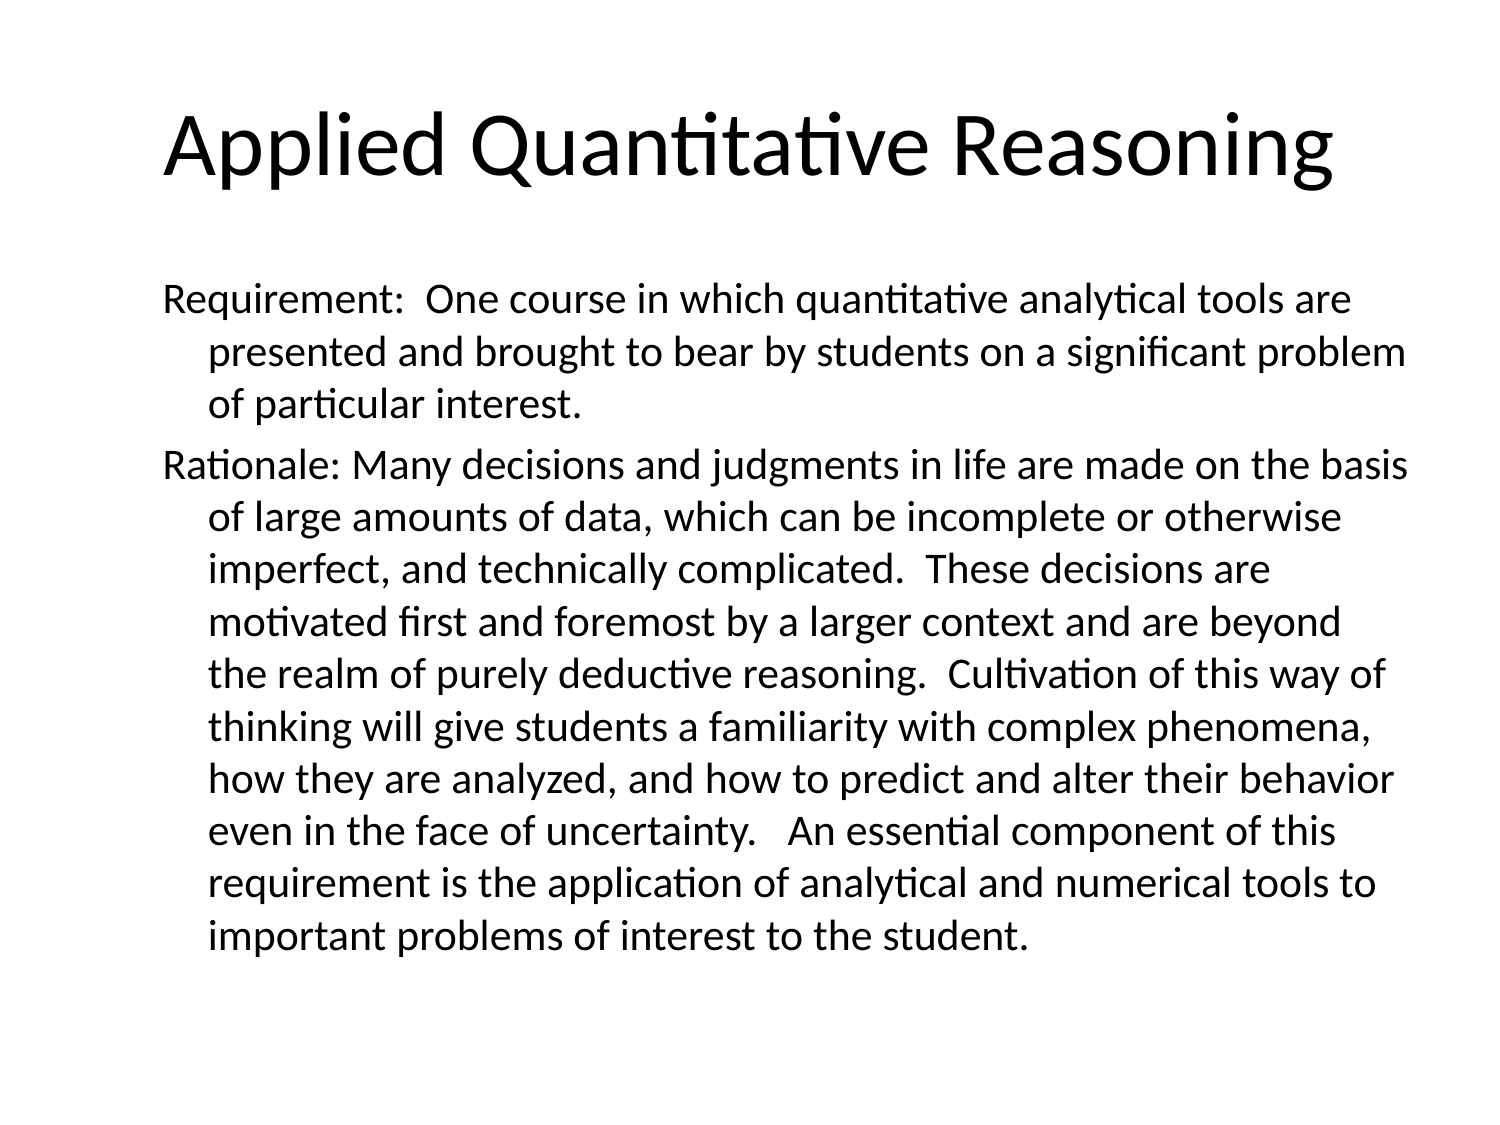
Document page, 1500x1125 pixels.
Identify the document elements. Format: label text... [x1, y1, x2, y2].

title Applied Quantitative Reasoning [75, 45, 1425, 233]
list Requirement: One course in which quantitative analytical tools are presented and brought to bear by students on a significant problem of particular interest. Rationale: Many decisions and judgments in life are made on the basis of large amounts of data, which can be incomplete or otherwise imperfect, and technically complicated. These decisions are motivated first and foremost by a larger context and are beyond the realm of purely deductive reasoning. Cultivation of this way of thinking will give students a familiarity with complex phenomena, how they are analyzed, and how to predict and alter their behavior even in the face of uncertainty. An essential component of this requirement is the application of analytical and numerical tools to important problems of interest to the student. [75, 262, 1425, 1005]
